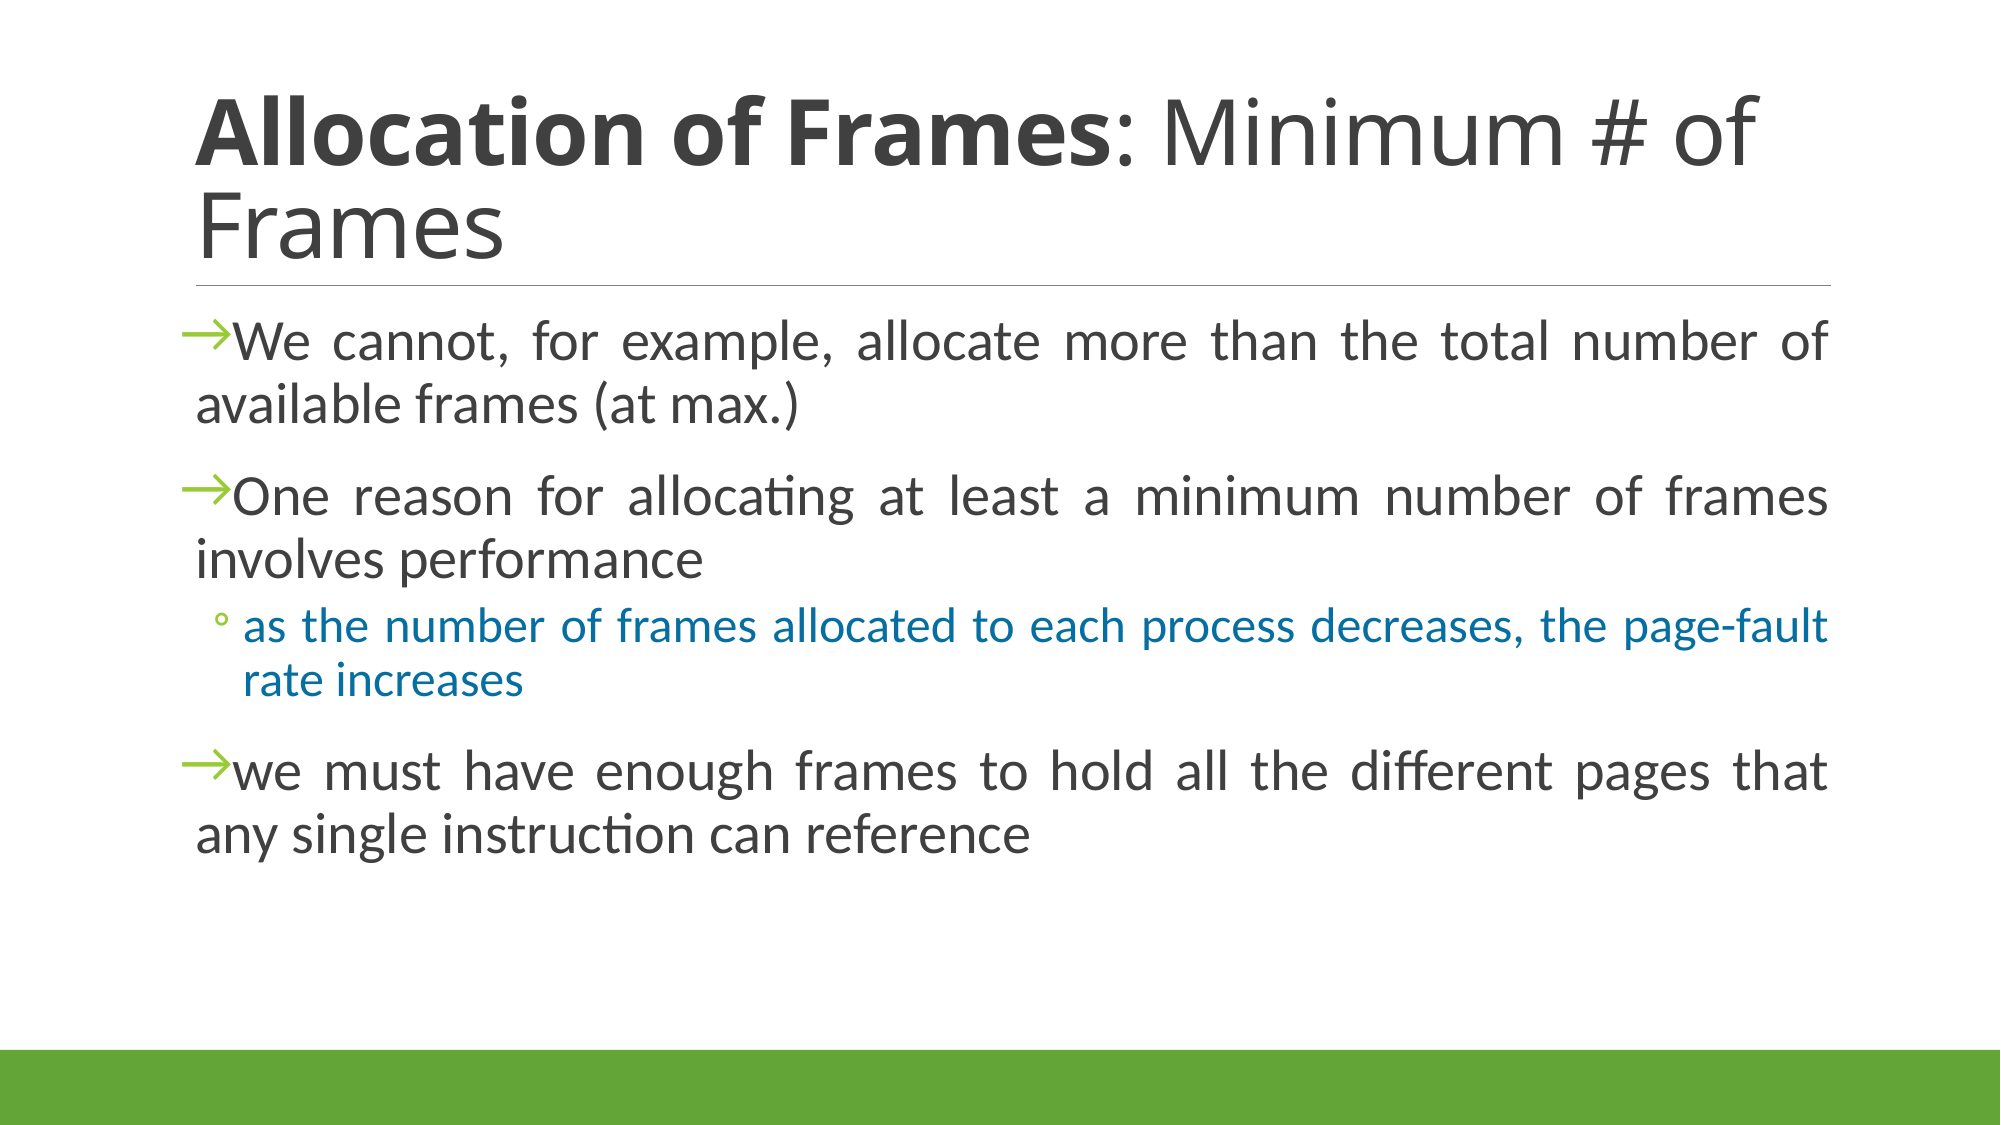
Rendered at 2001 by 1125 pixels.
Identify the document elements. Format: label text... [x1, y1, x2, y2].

list We cannot, for example, allocate more than the total number of available frames (at max.) One reason for allocating at least a minimum number of frames involves performance as the number of frames allocated to each process decreases, the page-fault rate increases we must have enough frames to hold all the different pages that any single instruction can reference [180, 302, 1830, 963]
title Allocation of Frames: Minimum # of Frames [180, 47, 1830, 285]
